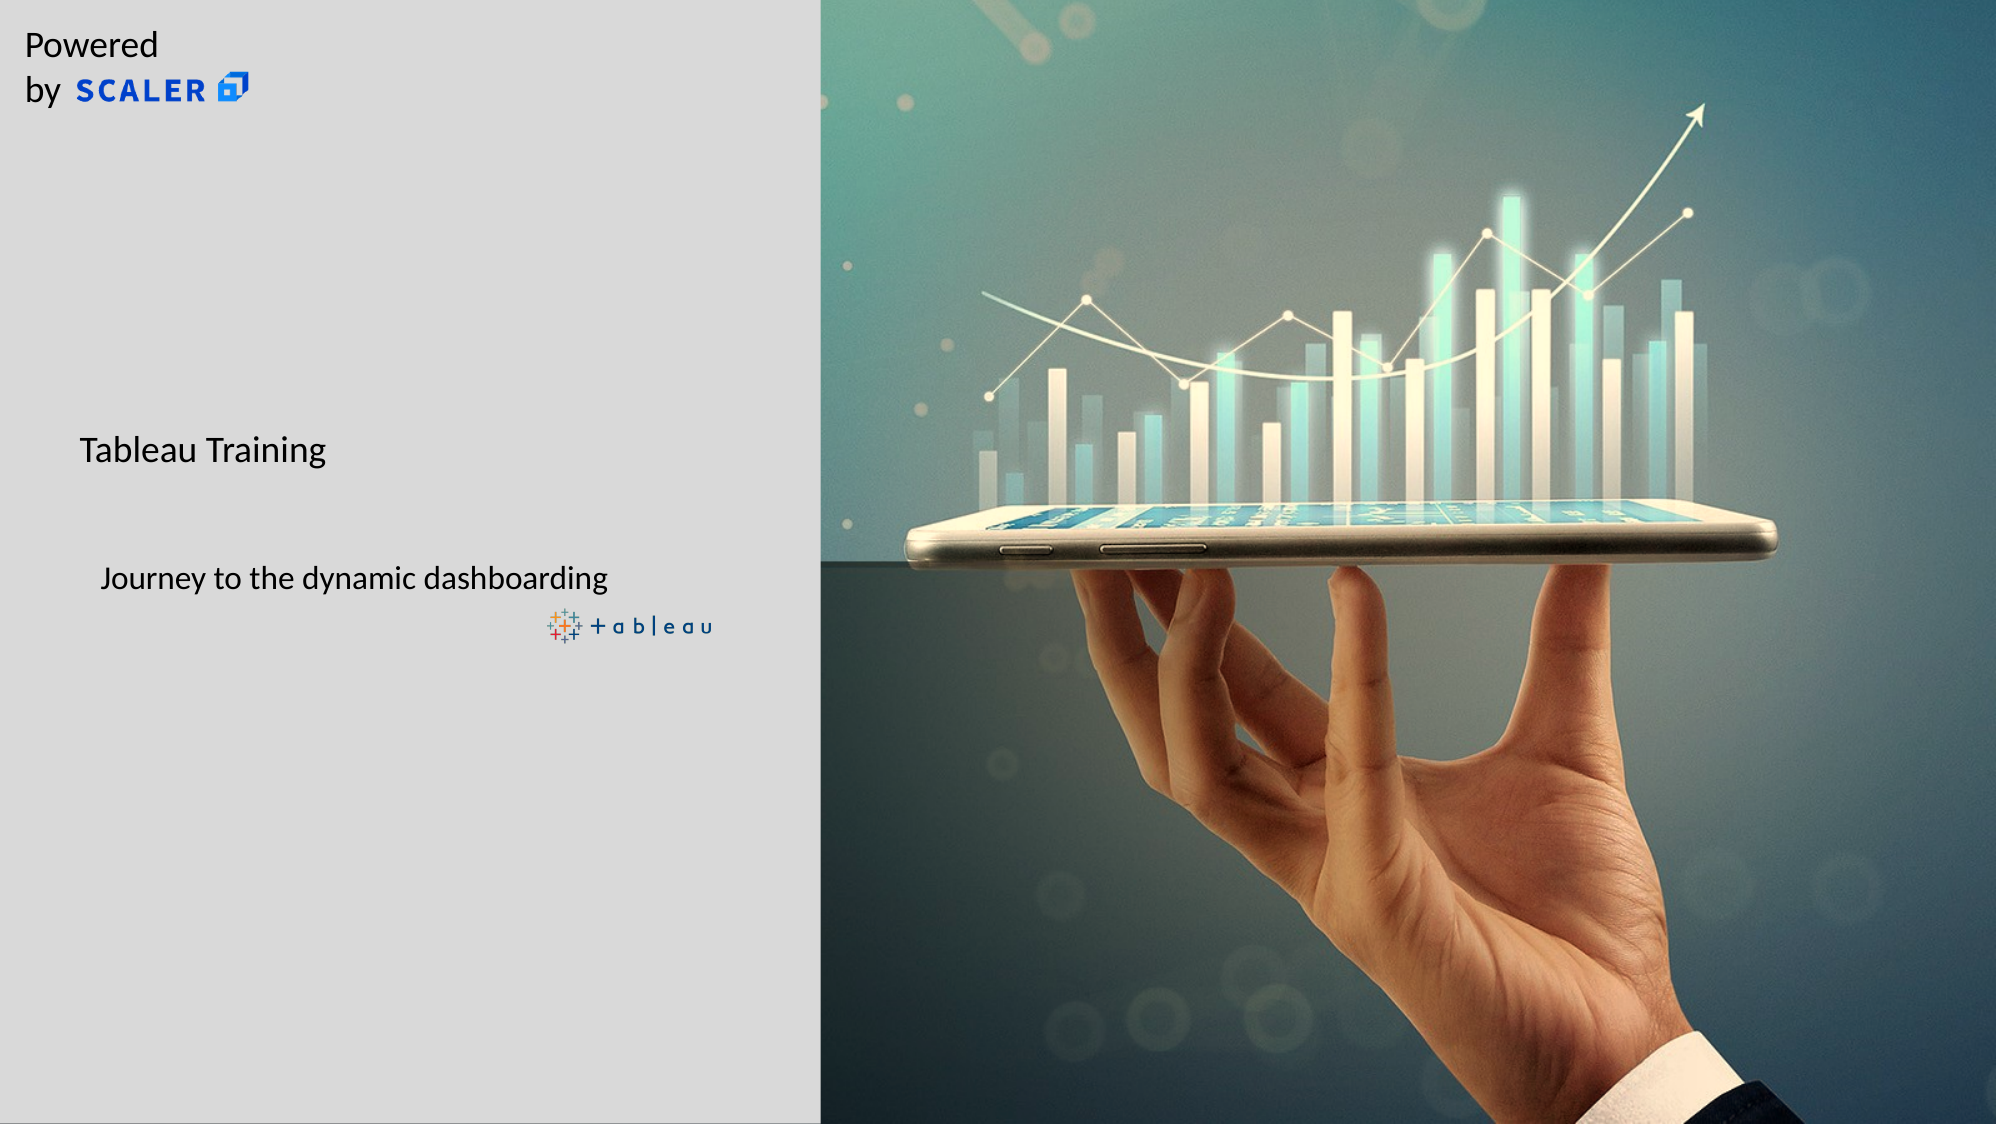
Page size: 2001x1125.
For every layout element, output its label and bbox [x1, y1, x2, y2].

text_box [9, 12, 261, 119]
picture [0, 0, 1996, 1124]
